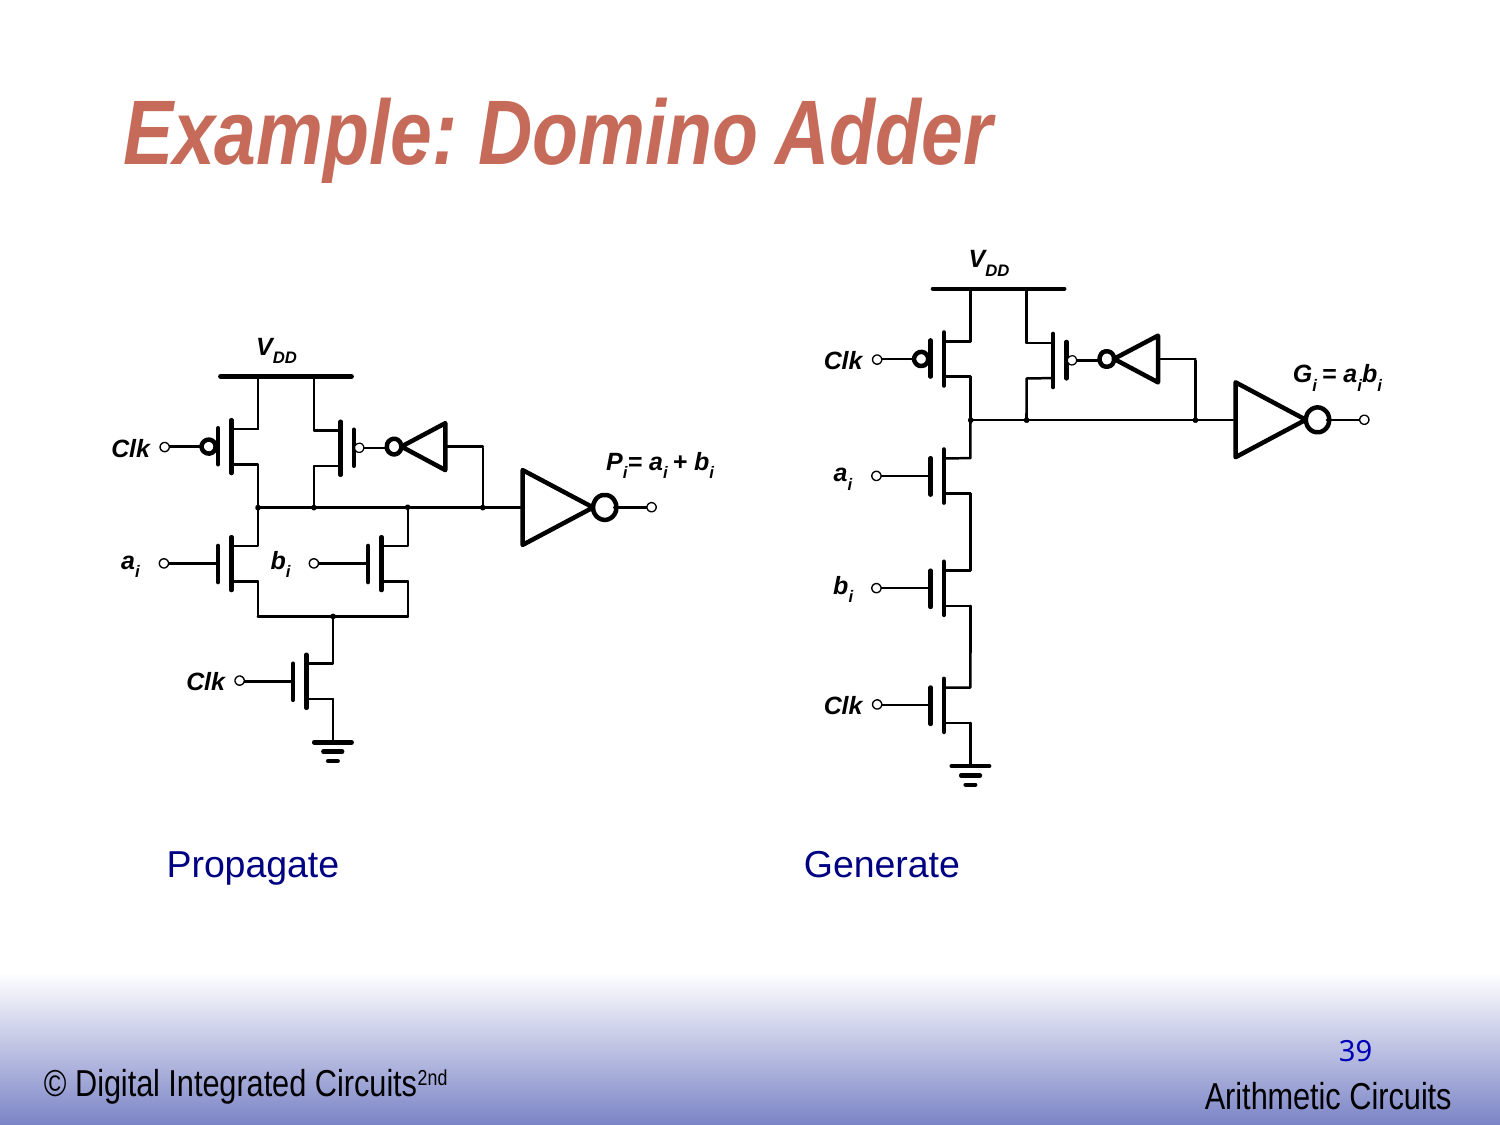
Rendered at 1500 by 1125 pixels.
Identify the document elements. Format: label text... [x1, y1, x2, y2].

slide_number 39 [1074, 1025, 1388, 1100]
text_box Generate [789, 833, 976, 893]
title Example: Domino Adder [108, 72, 1384, 190]
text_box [104, 327, 750, 769]
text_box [816, 239, 1434, 793]
text_box Propagate [151, 833, 355, 893]
